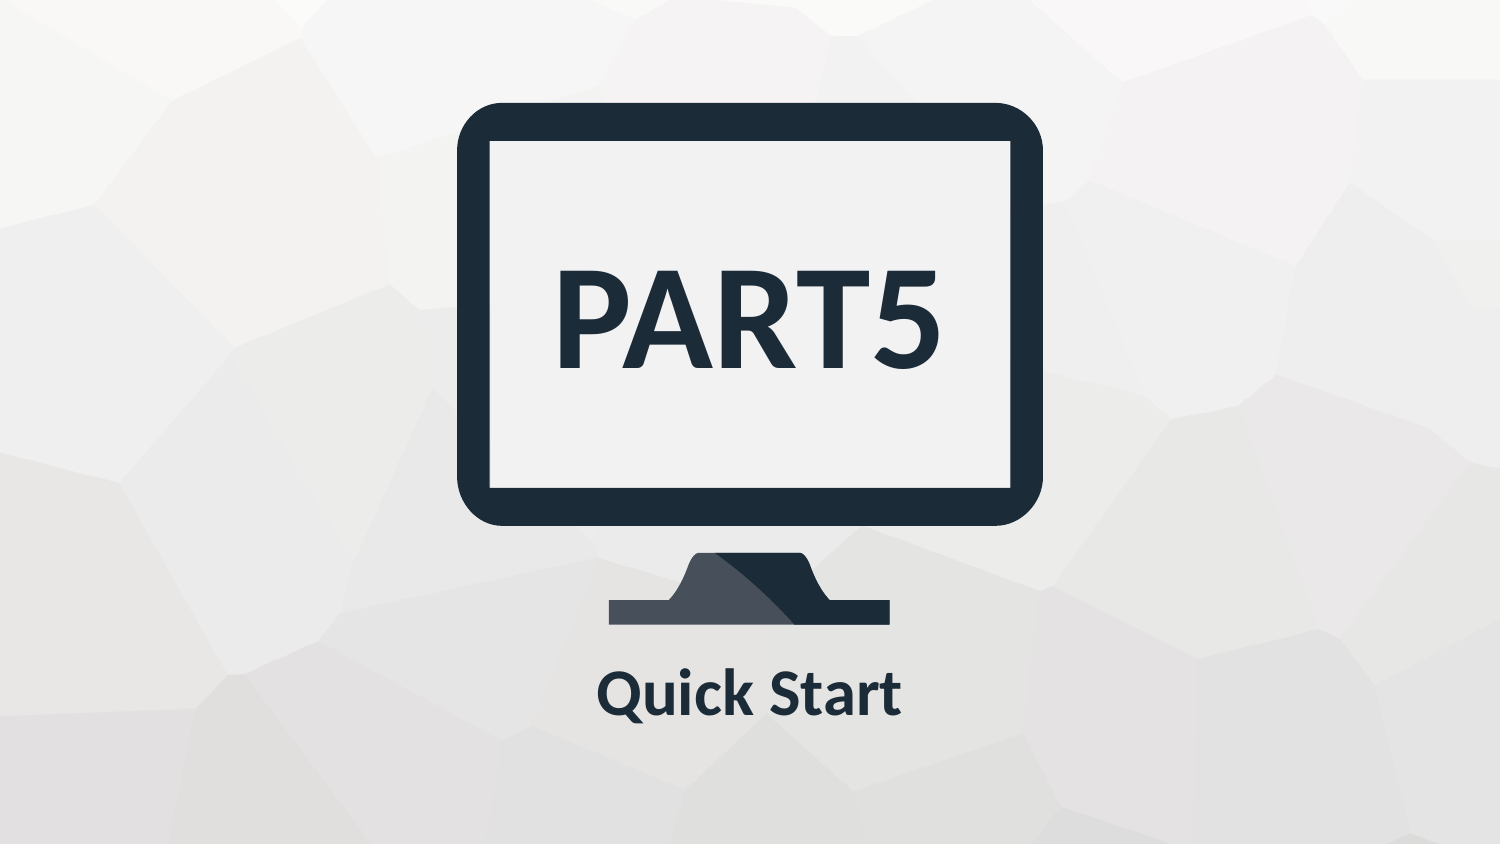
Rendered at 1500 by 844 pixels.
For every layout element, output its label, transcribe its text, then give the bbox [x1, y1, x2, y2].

text_box Quick Start [581, 641, 919, 737]
picture [0, 0, 1500, 844]
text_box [456, 102, 1044, 625]
